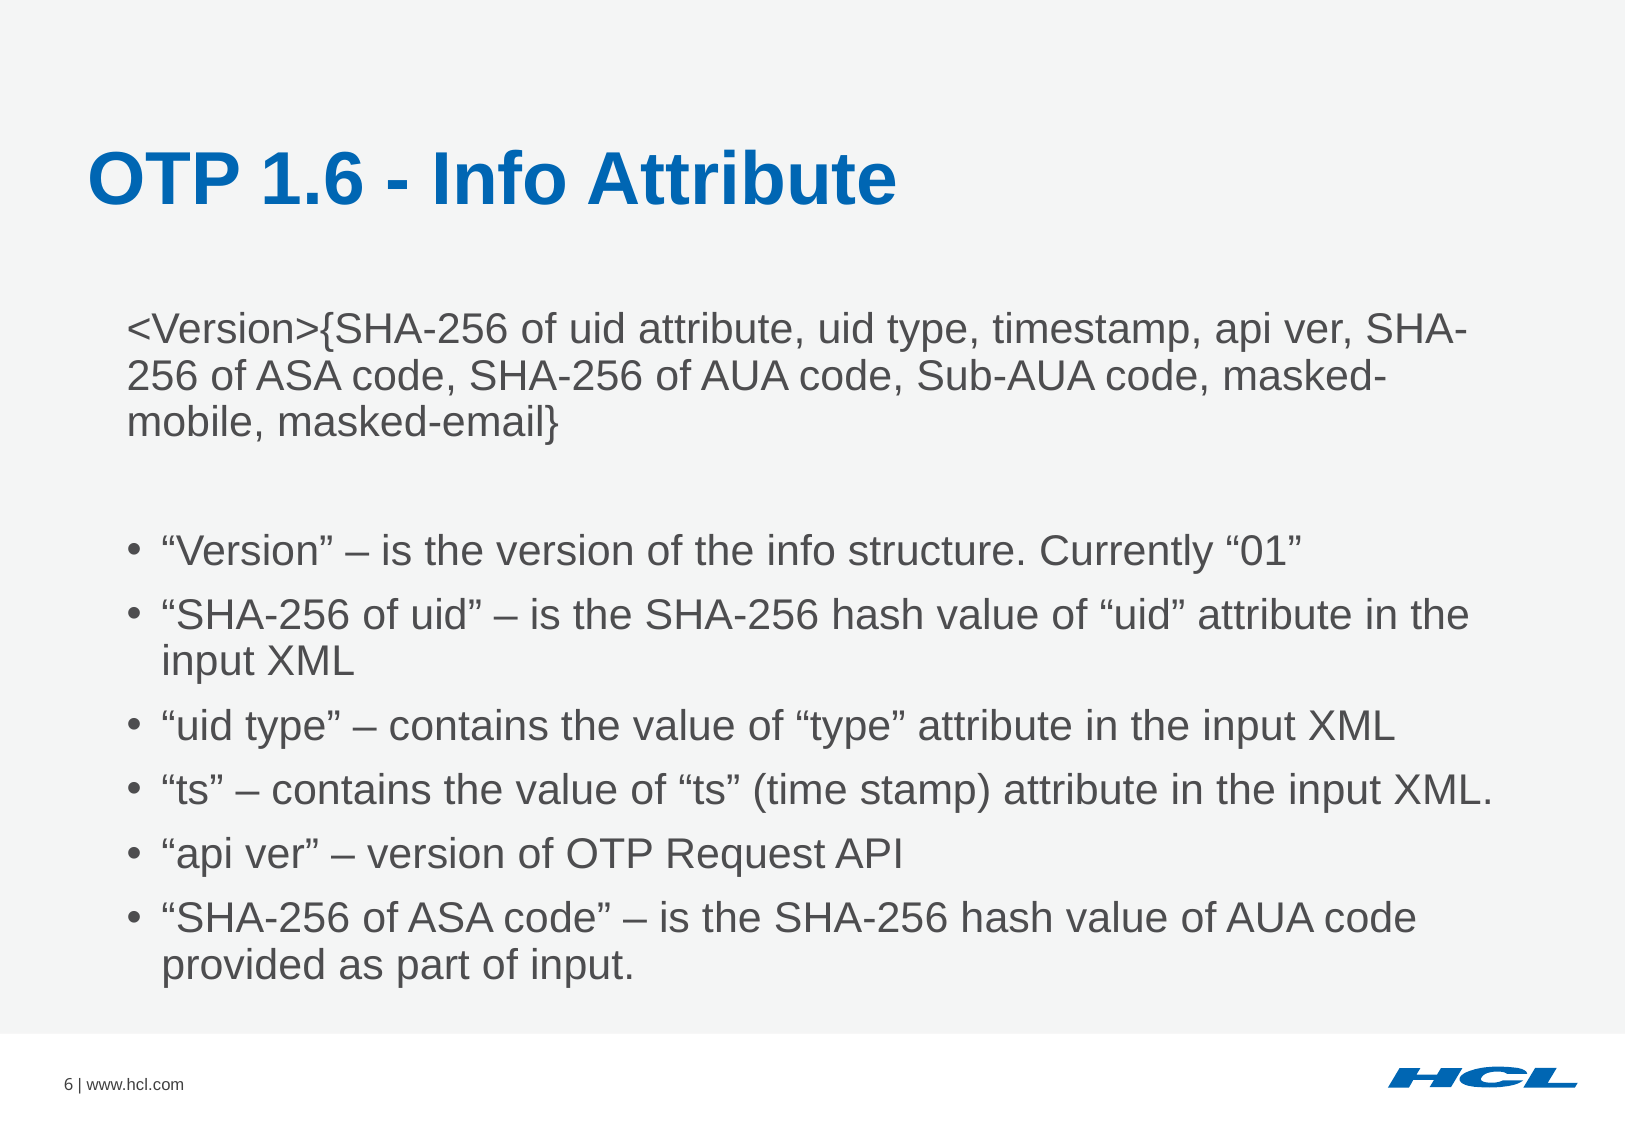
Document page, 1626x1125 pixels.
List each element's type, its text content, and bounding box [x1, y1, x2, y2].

picture [0, 0, 1625, 1034]
title OTP 1.6 - Info Attribute [72, 136, 1560, 223]
list <Version>{SHA-256 of uid attribute, uid type, timestamp, api ver, SHA-256 of ASA code, SHA-256 of AUA code, Sub-AUA code, masked-mobile, masked-email} “Version” – is the version of the info structure. Currently “01” “SHA-256 of uid” – is the SHA-256 hash value of “uid” attribute in the input XML “uid type” – contains the value of “type” attribute in the input XML “ts” – contains the value of “ts” (time stamp) attribute in the input XML. “api ver” – version of OTP Request API “SHA-256 of ASA code” – is the SHA-256 hash value of AUA code provided as part of input. [111, 299, 1514, 1014]
